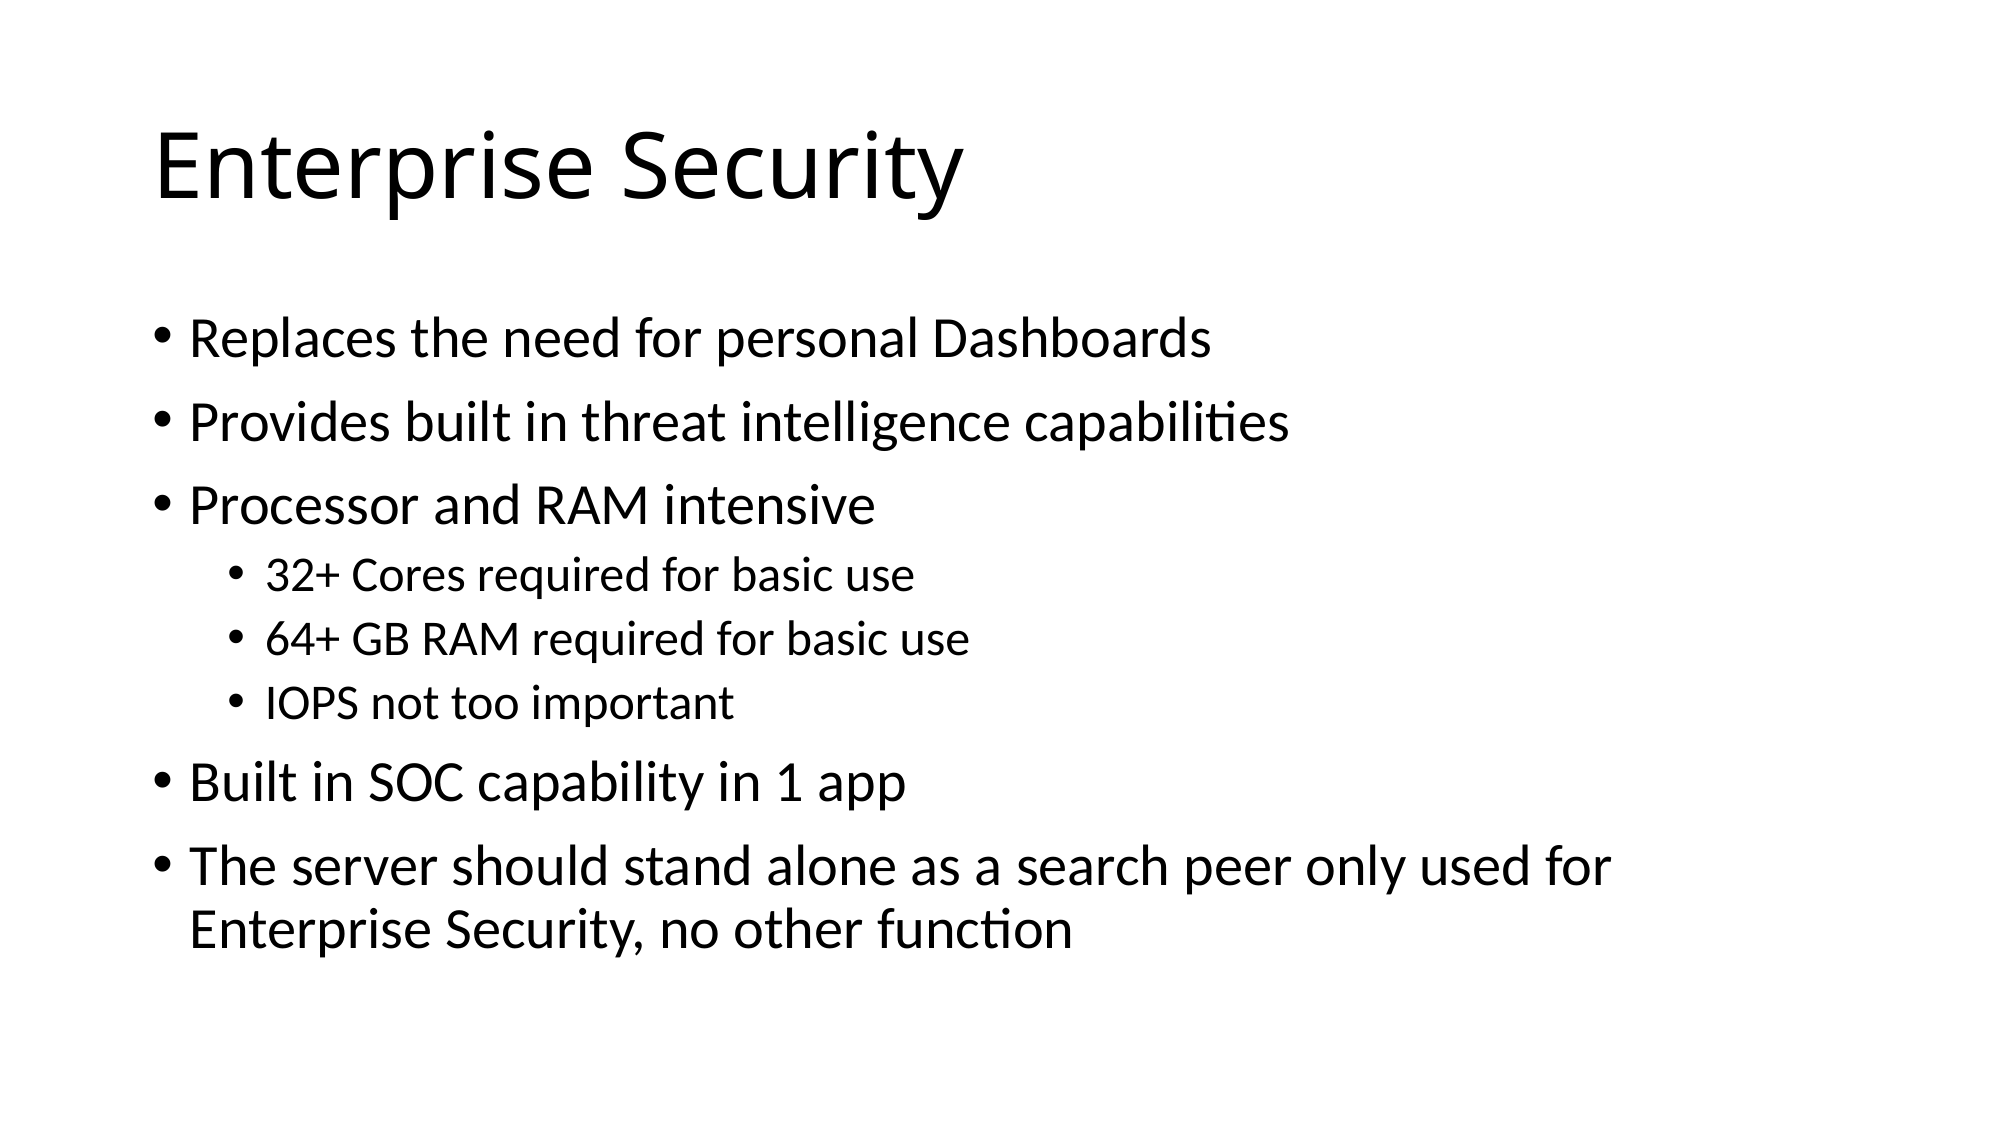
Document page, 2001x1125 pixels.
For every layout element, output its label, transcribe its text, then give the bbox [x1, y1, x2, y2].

list Replaces the need for personal Dashboards Provides built in threat intelligence capabilities Processor and RAM intensive 32+ Cores required for basic use 64+ GB RAM required for basic use IOPS not too important Built in SOC capability in 1 app The server should stand alone as a search peer only used for Enterprise Security, no other function [137, 299, 1863, 1014]
title Enterprise Security [137, 59, 1863, 278]
